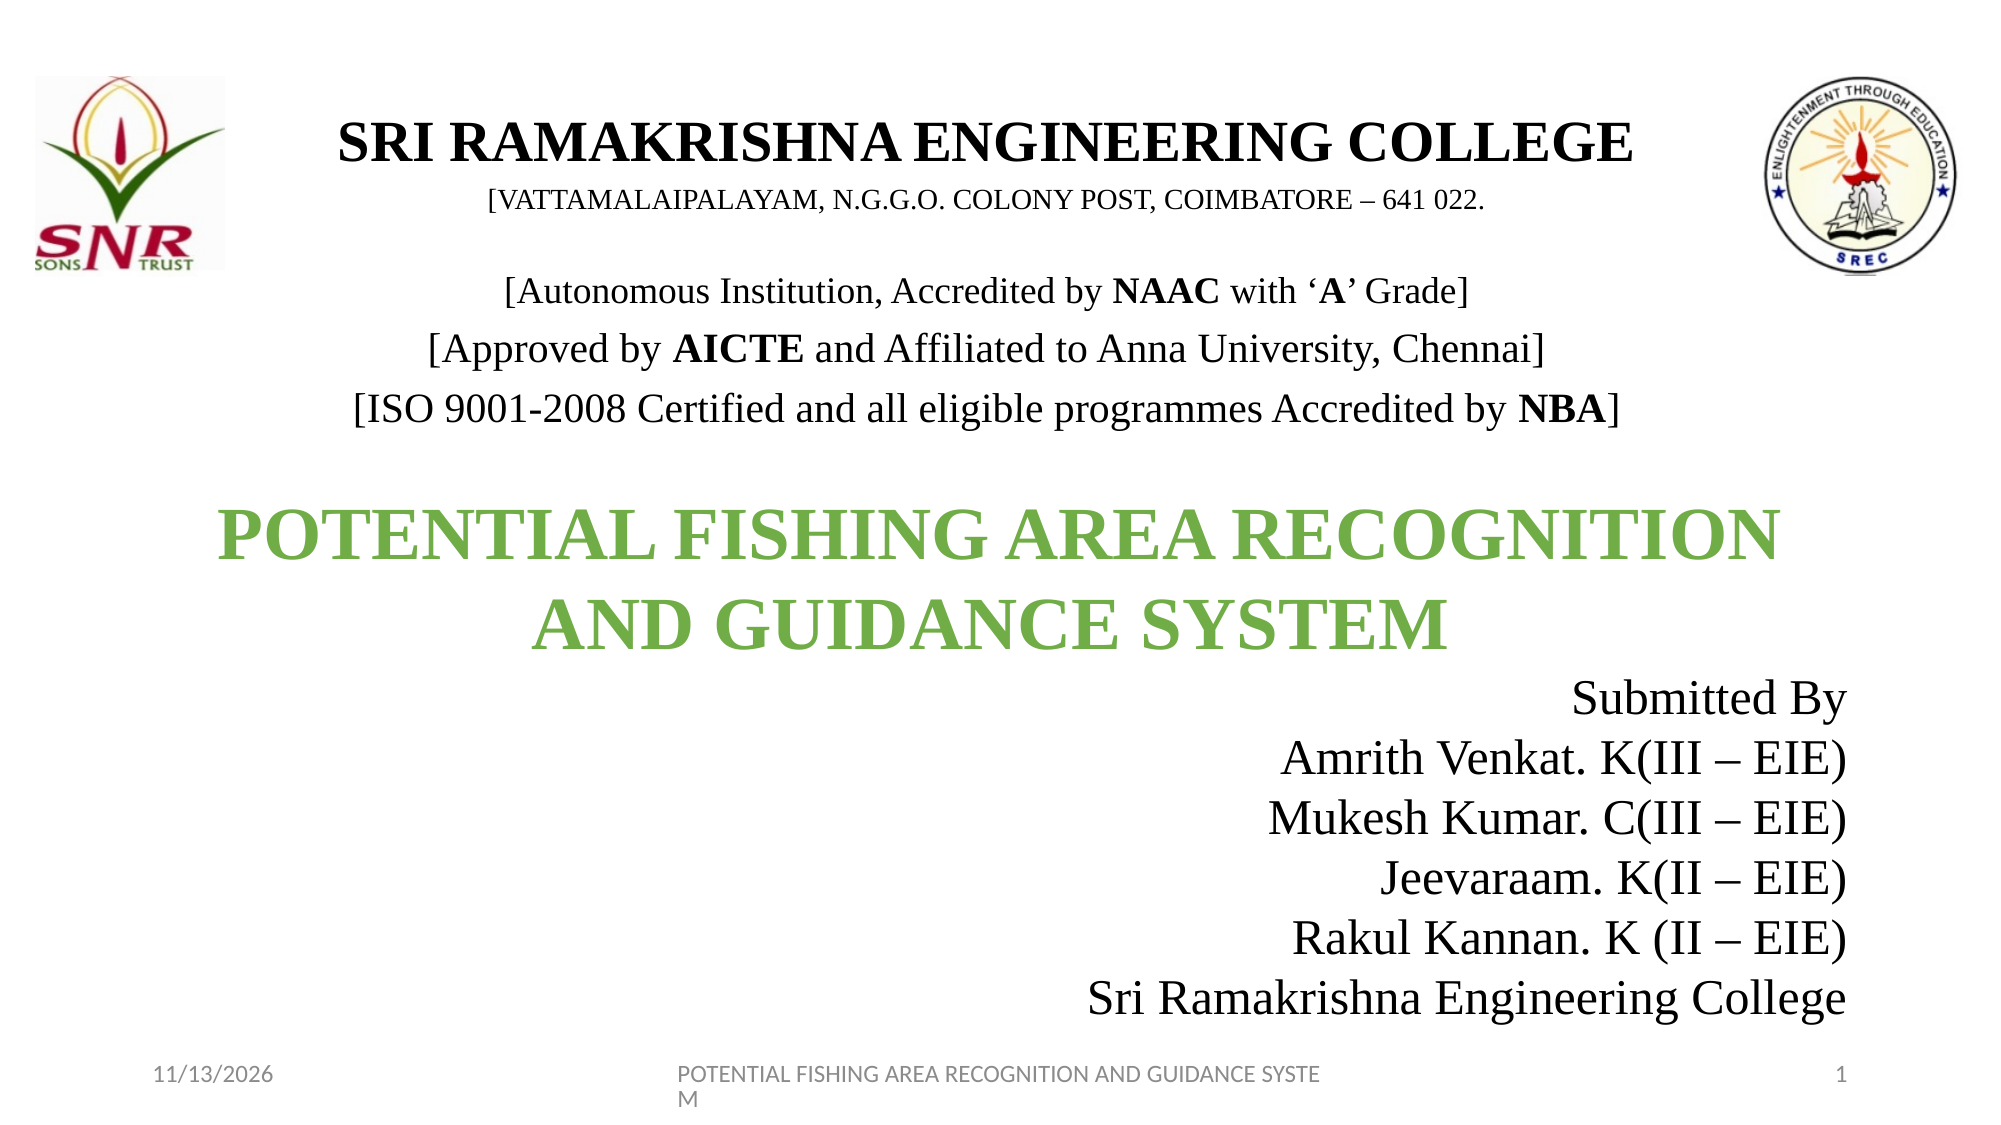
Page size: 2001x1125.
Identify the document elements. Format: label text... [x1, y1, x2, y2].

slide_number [137, 1042, 588, 1103]
picture [35, 76, 225, 277]
text_box SRI RAMAKRISHNA ENGINEERING COLLEGE [VATTAMALAIPALAYAM, N.G.G.O. COLONY POST, COIMBATORE – 641 022. [Autonomous Institution, Accredited by NAAC with ‘A’ Grade] [Approved by AICTE and Affiliated to Anna University, Chennai] [ISO 9001-2008 Certified and all eligible programmes Accredited by NBA] [67, 0, 1907, 619]
slide_number 1 [1412, 1042, 1863, 1103]
text_box POTENTIAL FISHING AREA RECOGNITION AND GUIDANCE SYSTEM Submitted By Amrith Venkat. K(III – EIE) Mukesh Kumar. C(III – EIE) Jeevaraam. K(II – EIE) Rakul Kannan. K (II – EIE) Sri Ramakrishna Engineering College [137, 476, 1863, 1125]
footer POTENTIAL FISHING AREA RECOGNITION AND GUIDANCE SYSTEM [662, 1042, 1338, 1103]
picture [1753, 76, 1970, 276]
